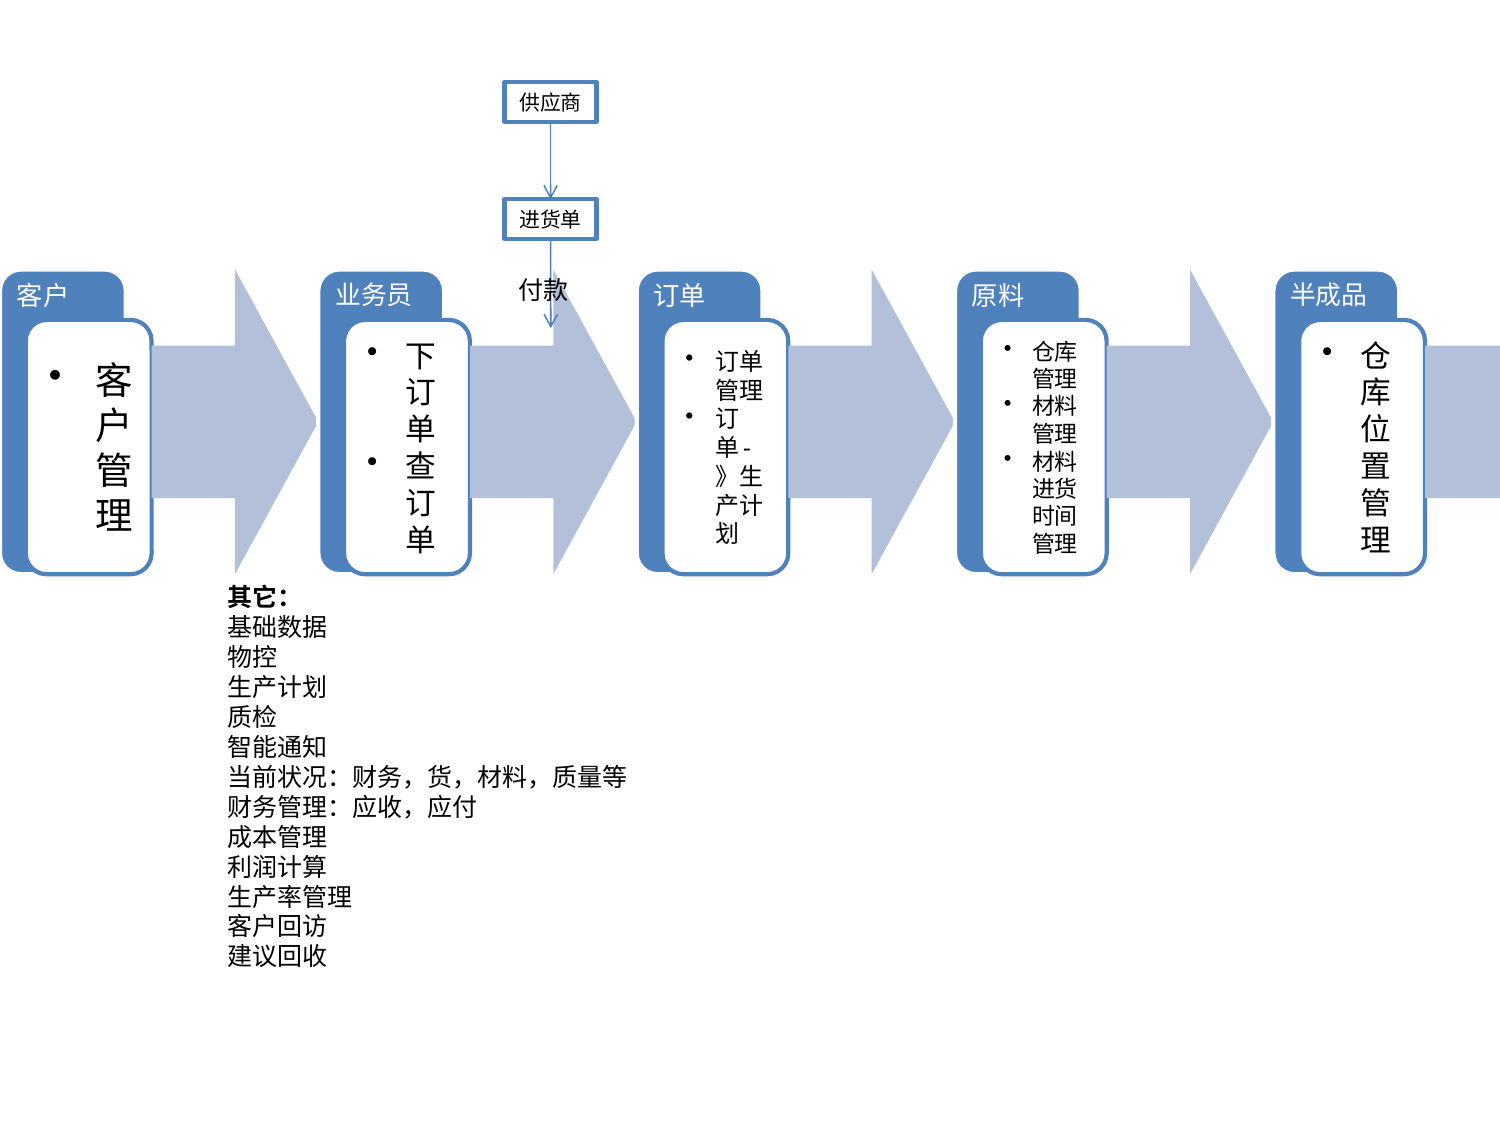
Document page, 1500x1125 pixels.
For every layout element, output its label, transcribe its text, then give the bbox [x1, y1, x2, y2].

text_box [0, 269, 1500, 575]
text_box 供应商 [502, 80, 599, 124]
text_box 进货单 [502, 197, 599, 241]
text_box 其它： 基础数据 物控 生产计划 质检 智能通知 当前状况：财务，货，材料，质量等 财务管理：应收，应付 成本管理 利润计算 生产率管理 客户回访 建议回收 [213, 582, 643, 979]
